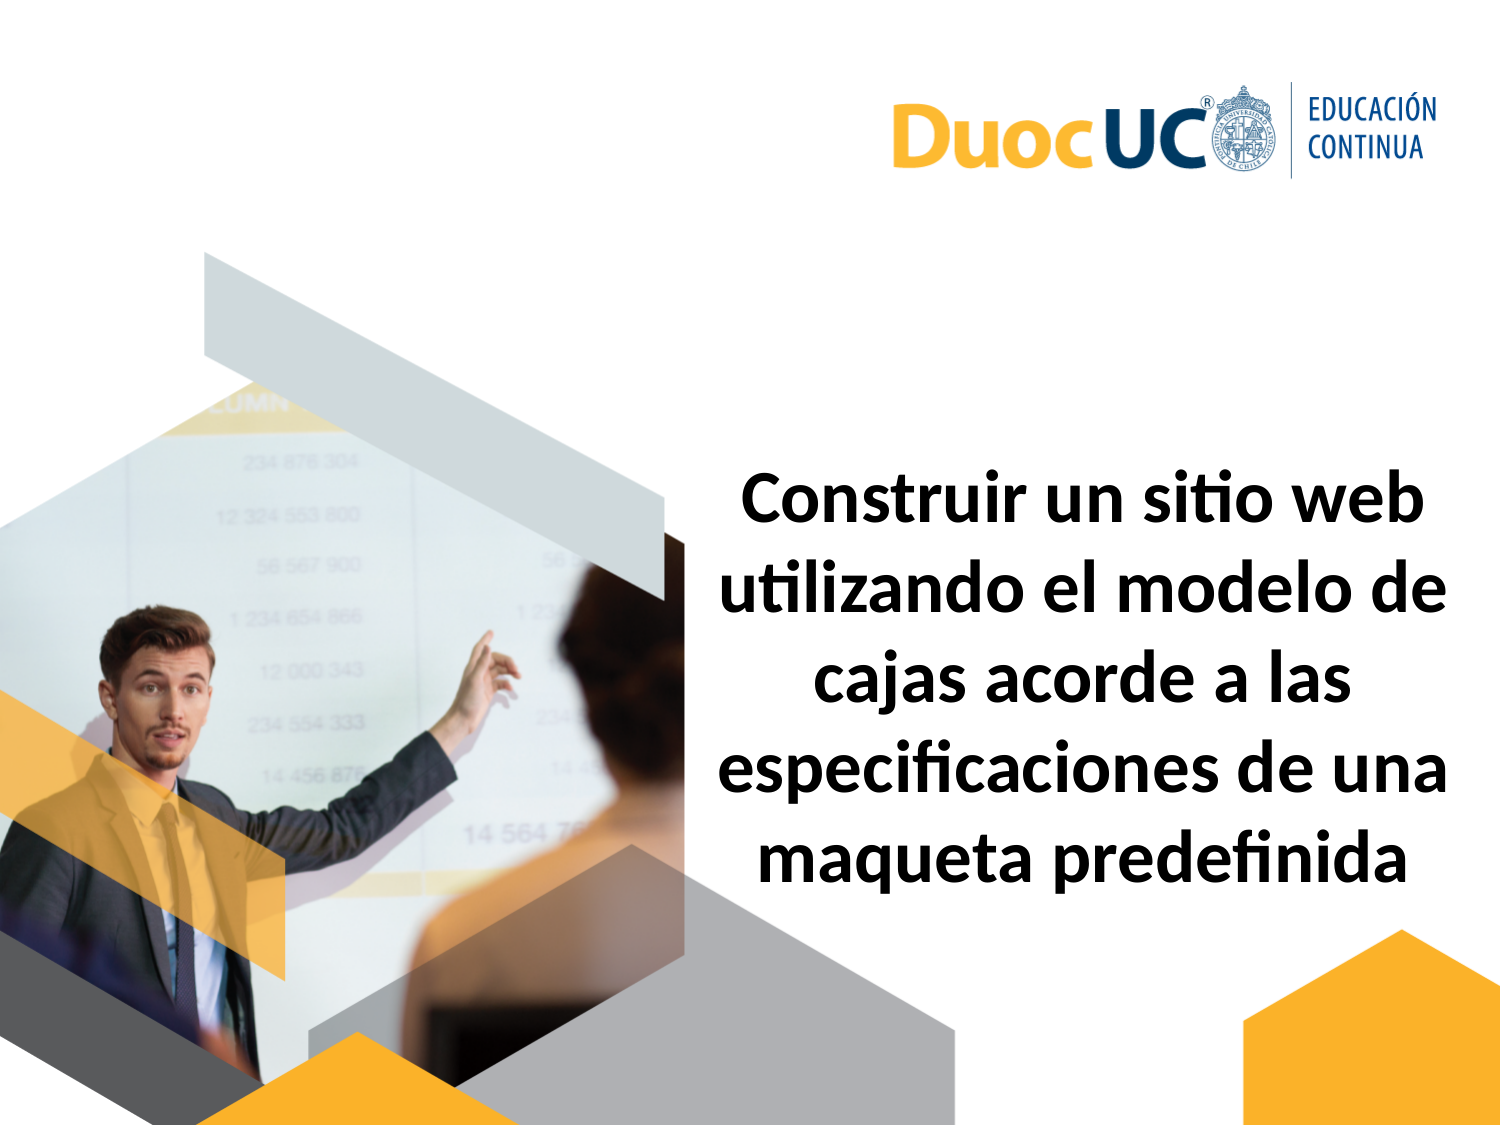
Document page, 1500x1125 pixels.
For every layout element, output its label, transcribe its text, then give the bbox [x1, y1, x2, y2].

text_box Construir un sitio web utilizando el modelo de cajas acorde a las especificaciones de una maqueta predefinida [682, 440, 1485, 905]
picture [0, 0, 1500, 1125]
